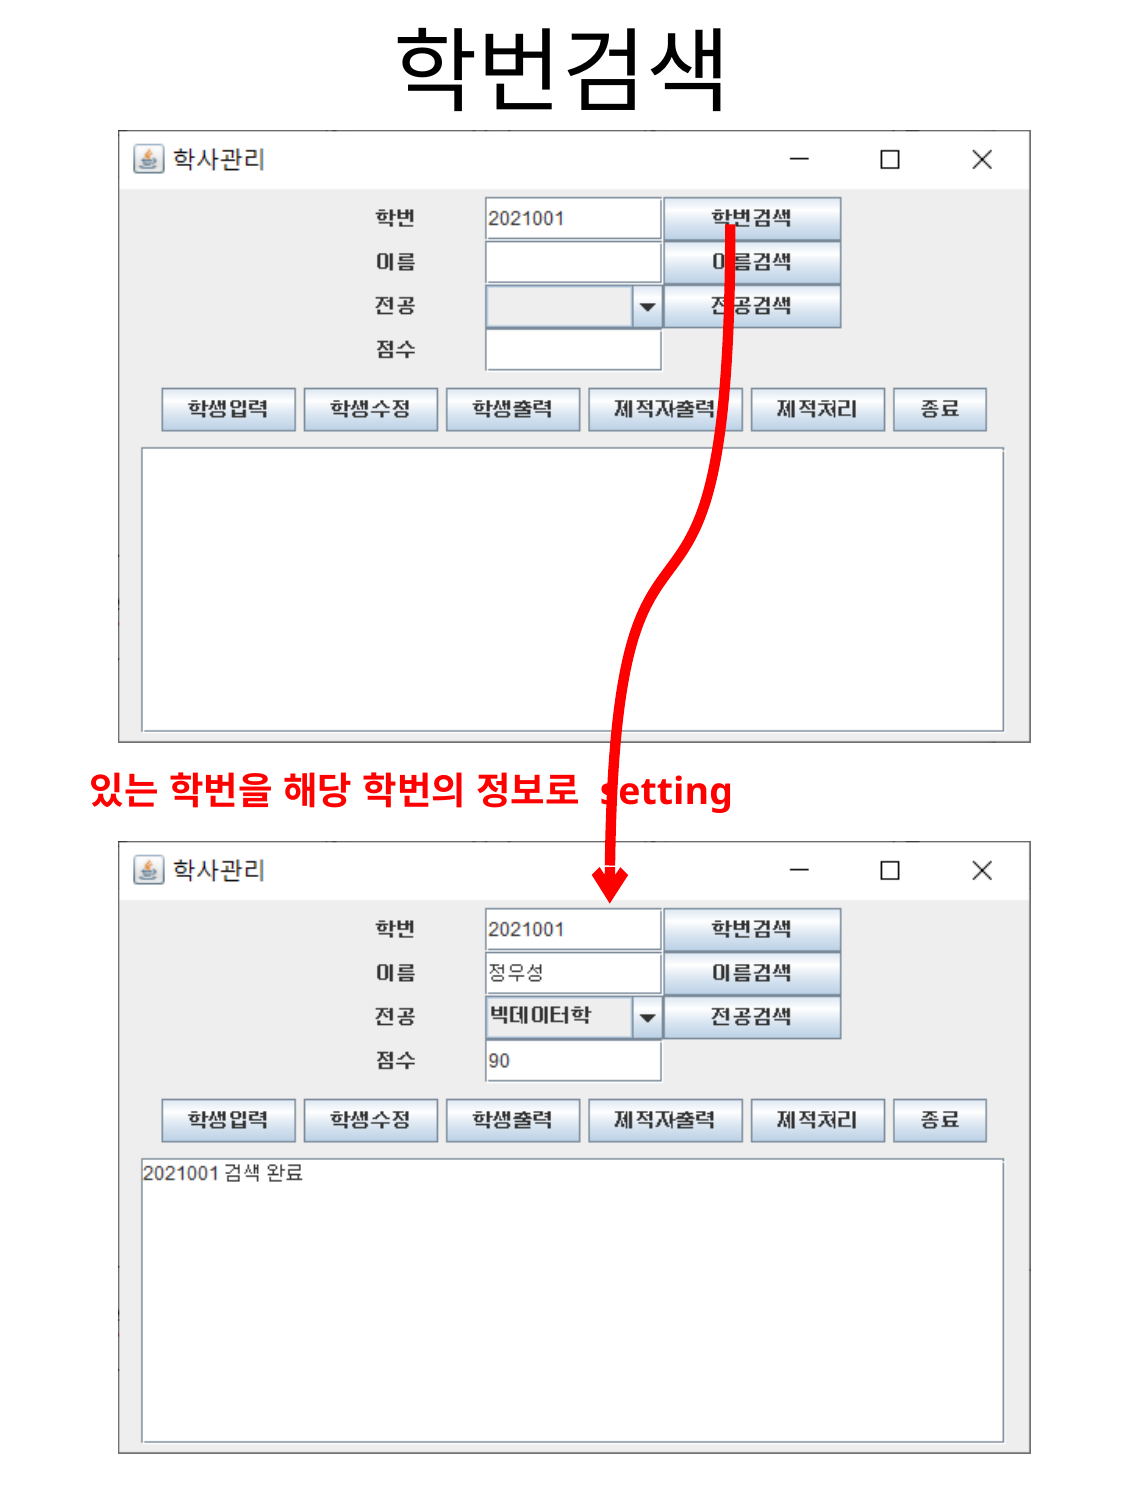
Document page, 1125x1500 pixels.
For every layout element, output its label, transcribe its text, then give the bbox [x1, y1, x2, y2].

title 학번검색 [0, 0, 1125, 136]
picture [118, 840, 1032, 1454]
picture [118, 129, 1032, 743]
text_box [330, 503, 1010, 625]
text_box 있는 학번을 해당 학번의 정보로 setting [75, 760, 749, 820]
